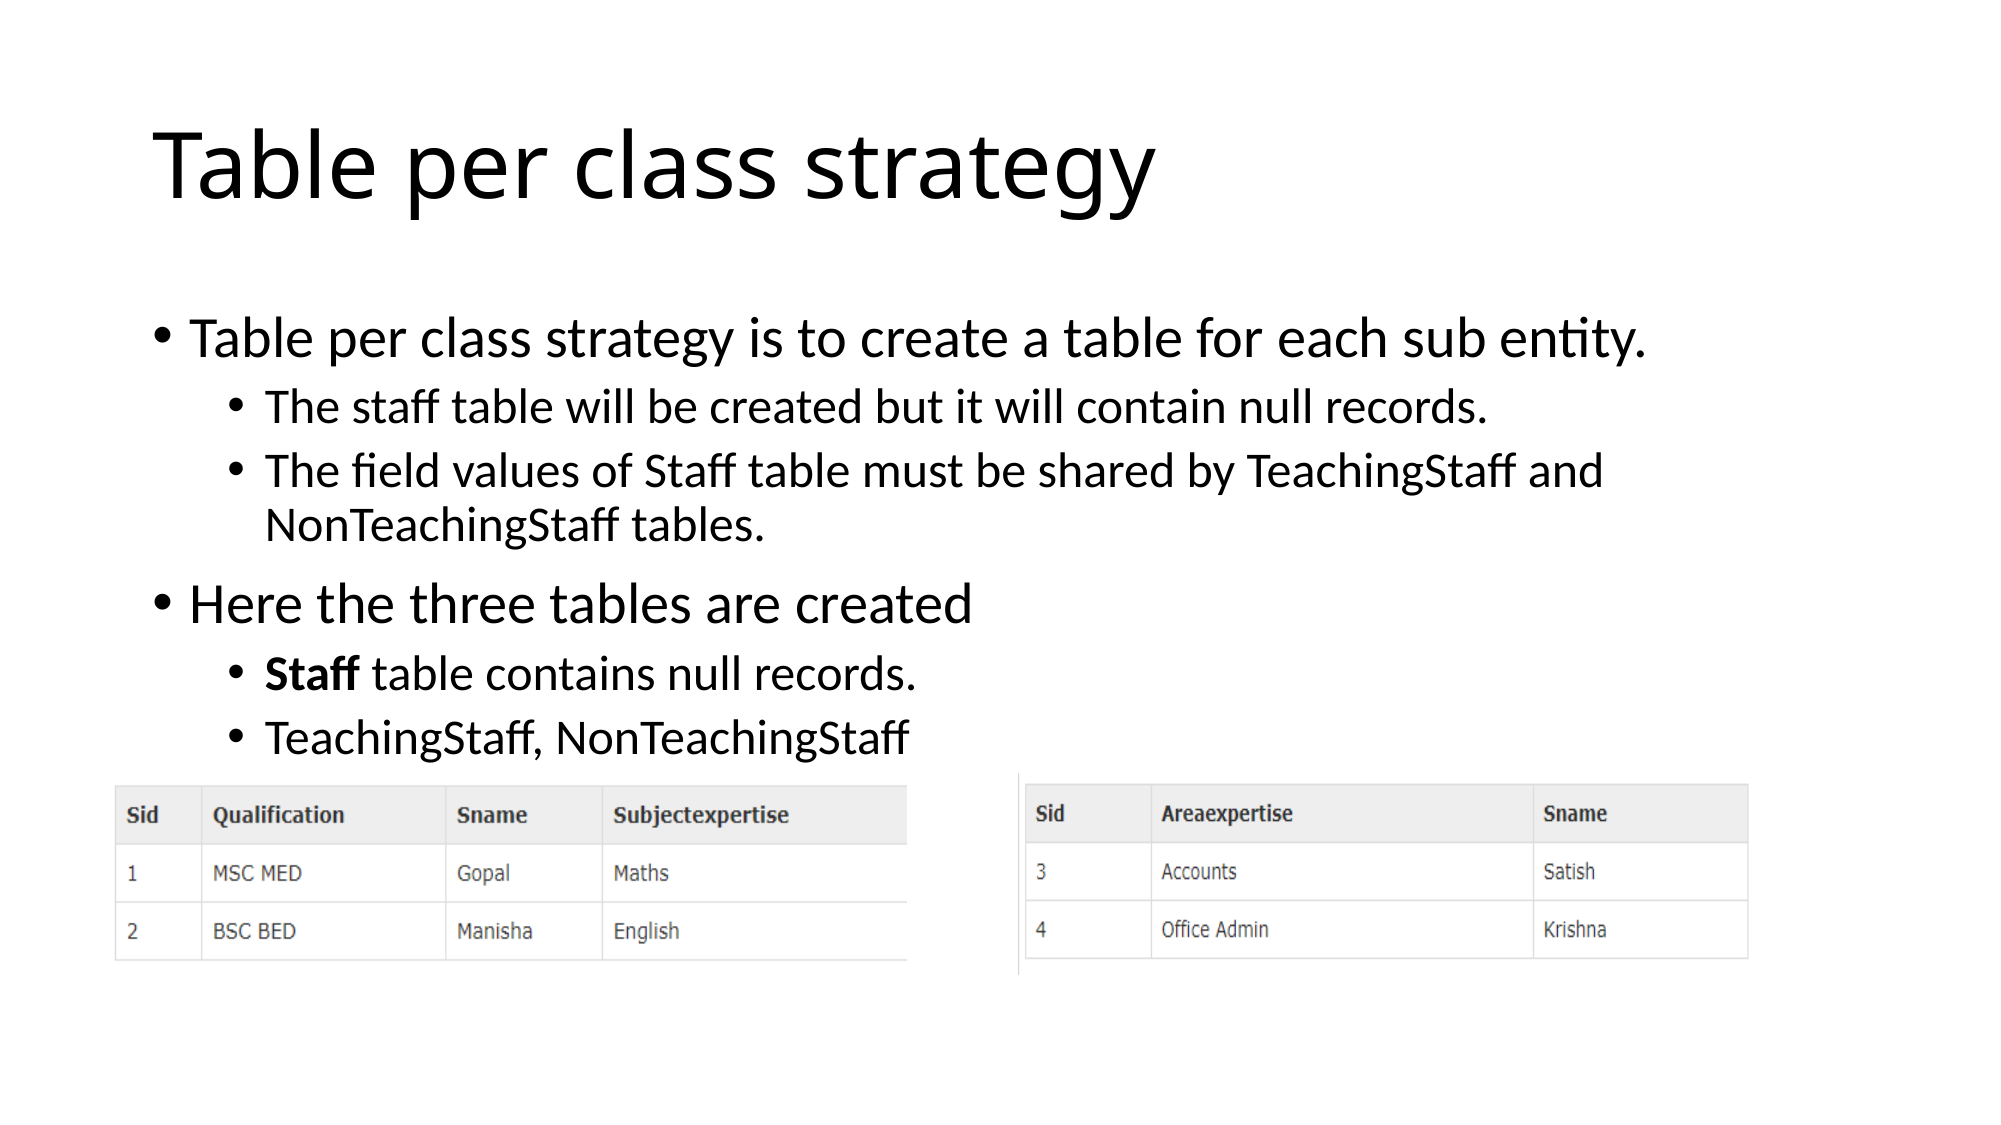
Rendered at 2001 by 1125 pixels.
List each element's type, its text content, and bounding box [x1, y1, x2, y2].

picture [1018, 773, 1751, 975]
picture [111, 773, 907, 983]
title Table per class strategy [137, 59, 1863, 278]
list Table per class strategy is to create a table for each sub entity. The staff table will be created but it will contain null records. The field values of Staff table must be shared by TeachingStaff and NonTeachingStaff tables. Here the three tables are created Staff table contains null records. TeachingStaff, NonTeachingStaff [137, 299, 1863, 1014]
